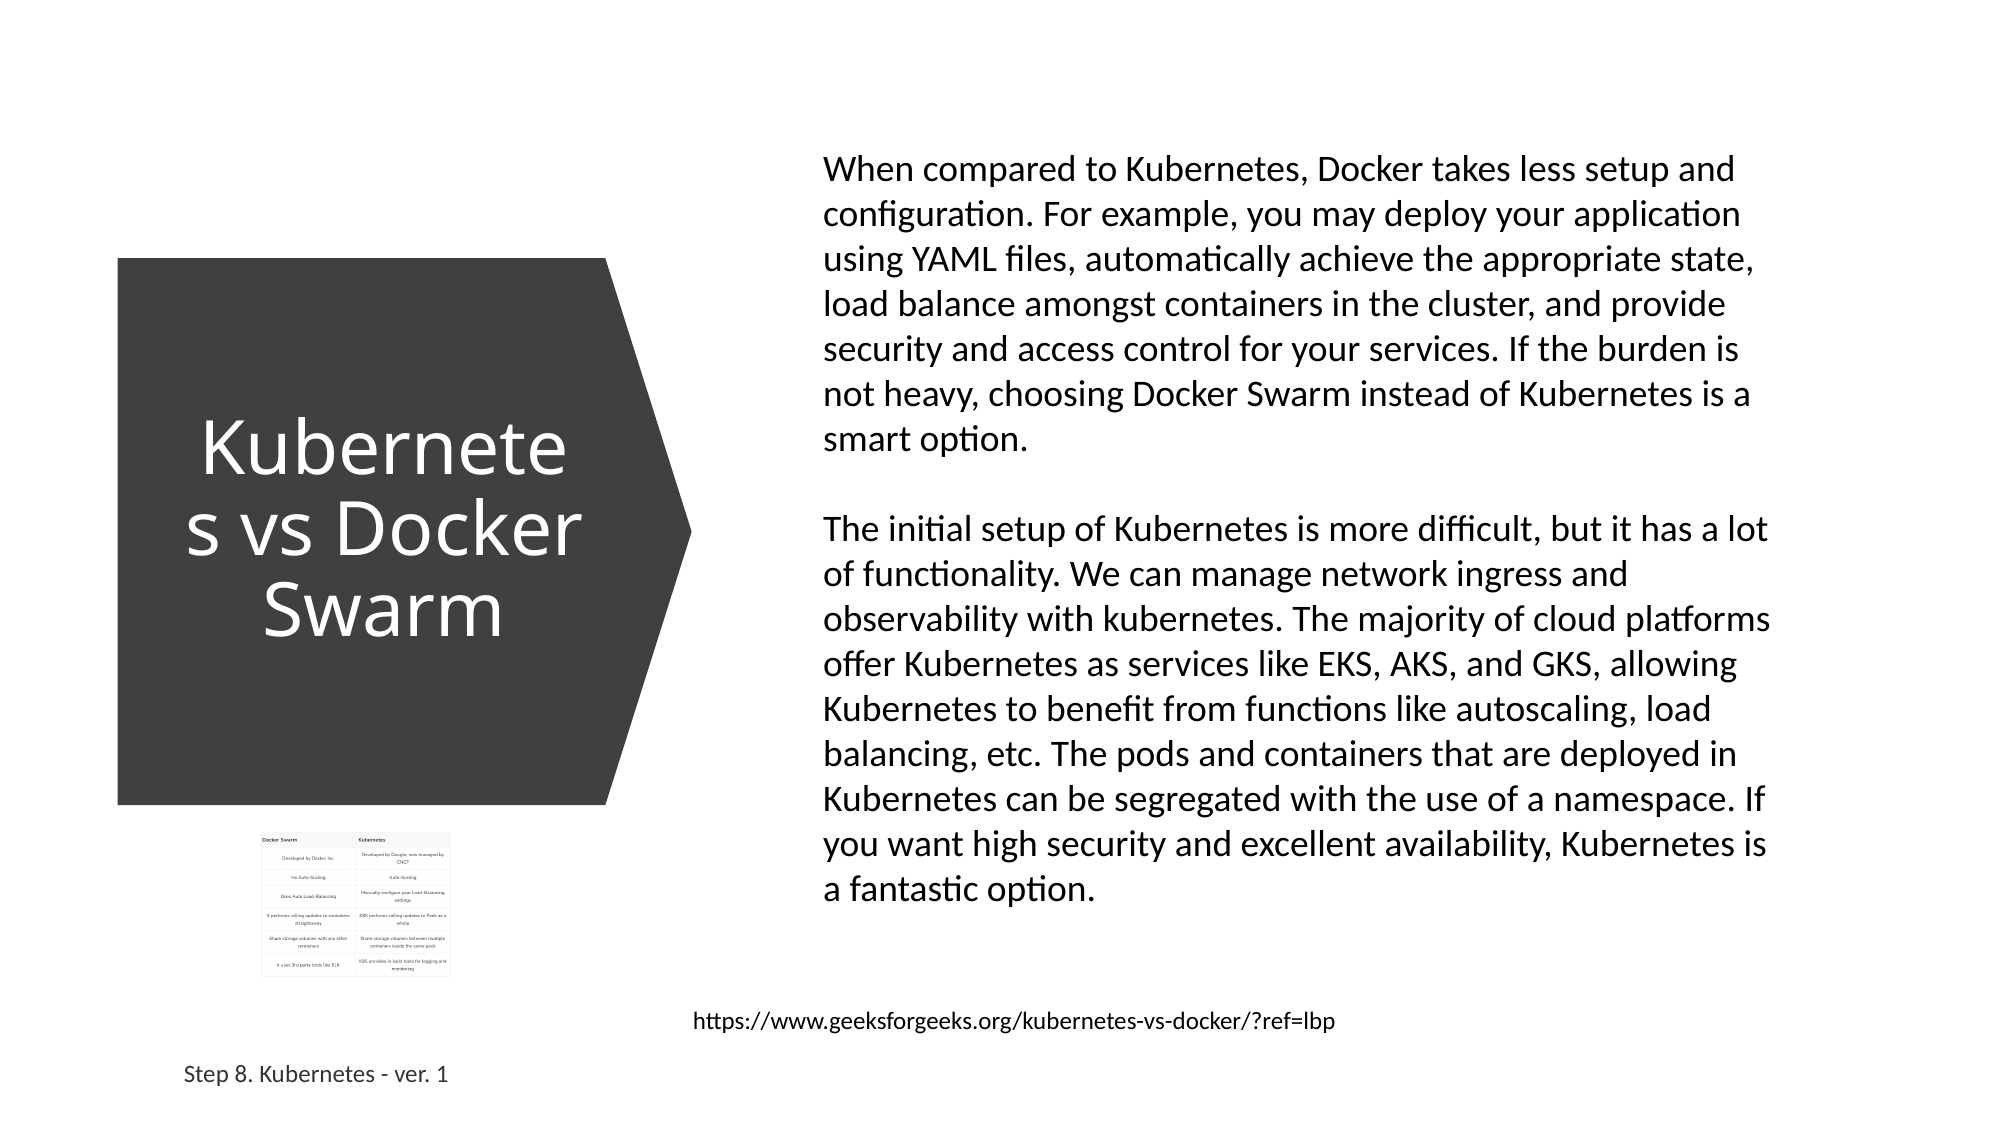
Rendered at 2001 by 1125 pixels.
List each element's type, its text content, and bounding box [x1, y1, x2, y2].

text_box https://www.geeksforgeeks.org/kubernetes-vs-docker/?ref=lbp [678, 997, 1397, 1042]
text_box [116, 257, 693, 807]
text_box When compared to Kubernetes, Docker takes less setup and configuration. For example, you may deploy your application using YAML files, automatically achieve the appropriate state, load balance amongst containers in the cluster, and provide security and access control for your services. If the burden is not heavy, choosing Docker Swarm instead of Kubernetes is a smart option. The initial setup of Kubernetes is more difficult, but it has a lot of functionality. We can manage network ingress and observability with kubernetes. The majority of cloud platforms offer Kubernetes as services like EKS, AKS, and GKS, allowing Kubernetes to benefit from functions like autoscaling, load balancing, etc. The pods and containers that are deployed in Kubernetes can be segregated with the use of a namespace. If you want high security and excellent availability, Kubernetes is a fantastic option. [808, 136, 1809, 916]
title Kubernetes vs Docker Swarm [168, 322, 601, 741]
footer Step 8. Kubernetes - ver. 1 [168, 1042, 1188, 1103]
picture [260, 830, 453, 979]
